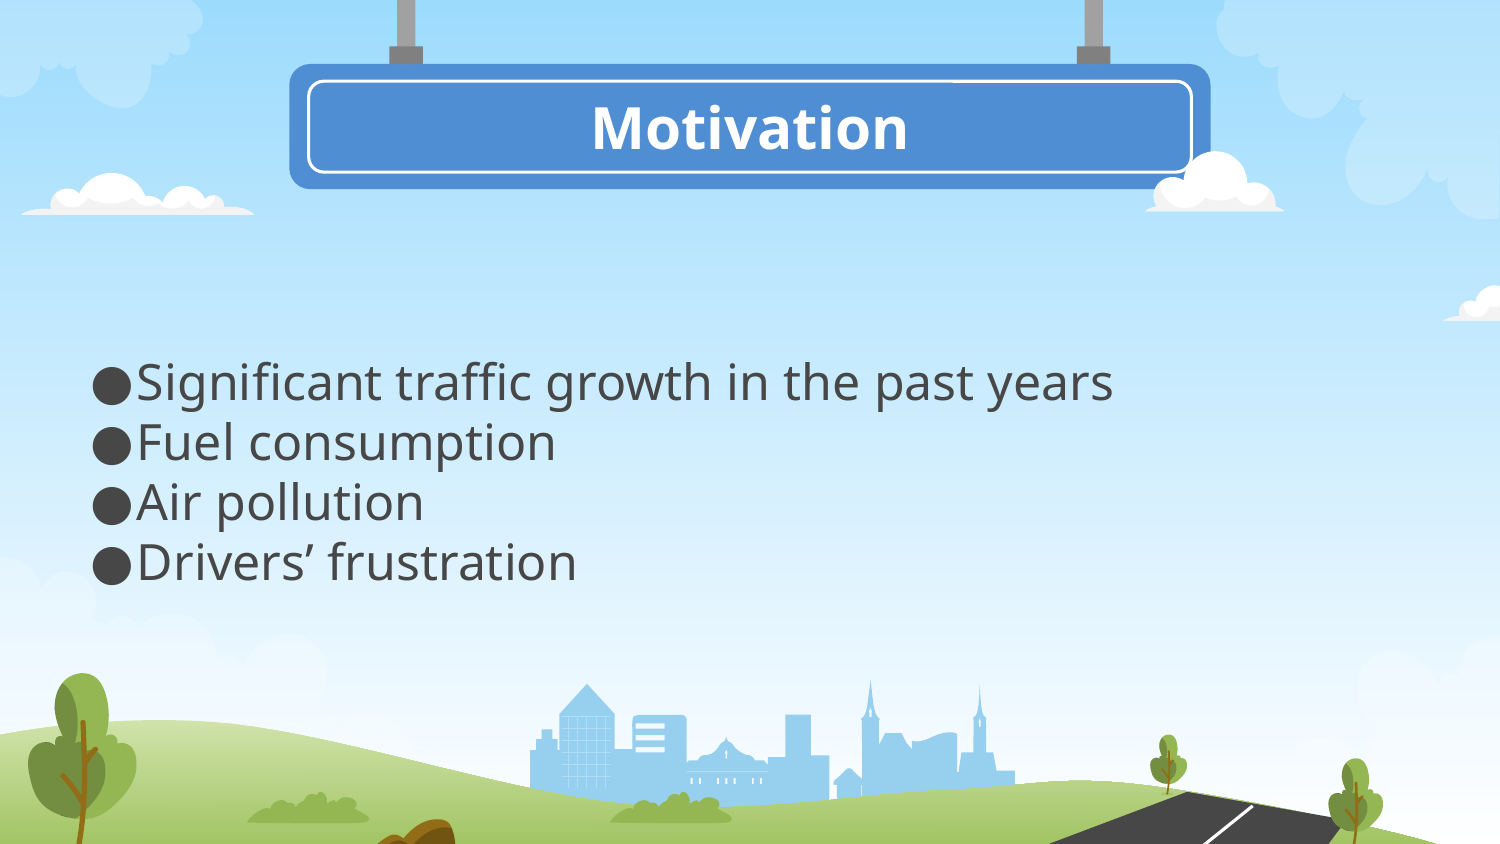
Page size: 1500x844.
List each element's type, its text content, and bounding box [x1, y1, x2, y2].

list Significant traffic growth in the past years Fuel consumption Air pollution Drivers’ frustration [75, 296, 1144, 644]
title Motivation [118, 88, 1382, 164]
